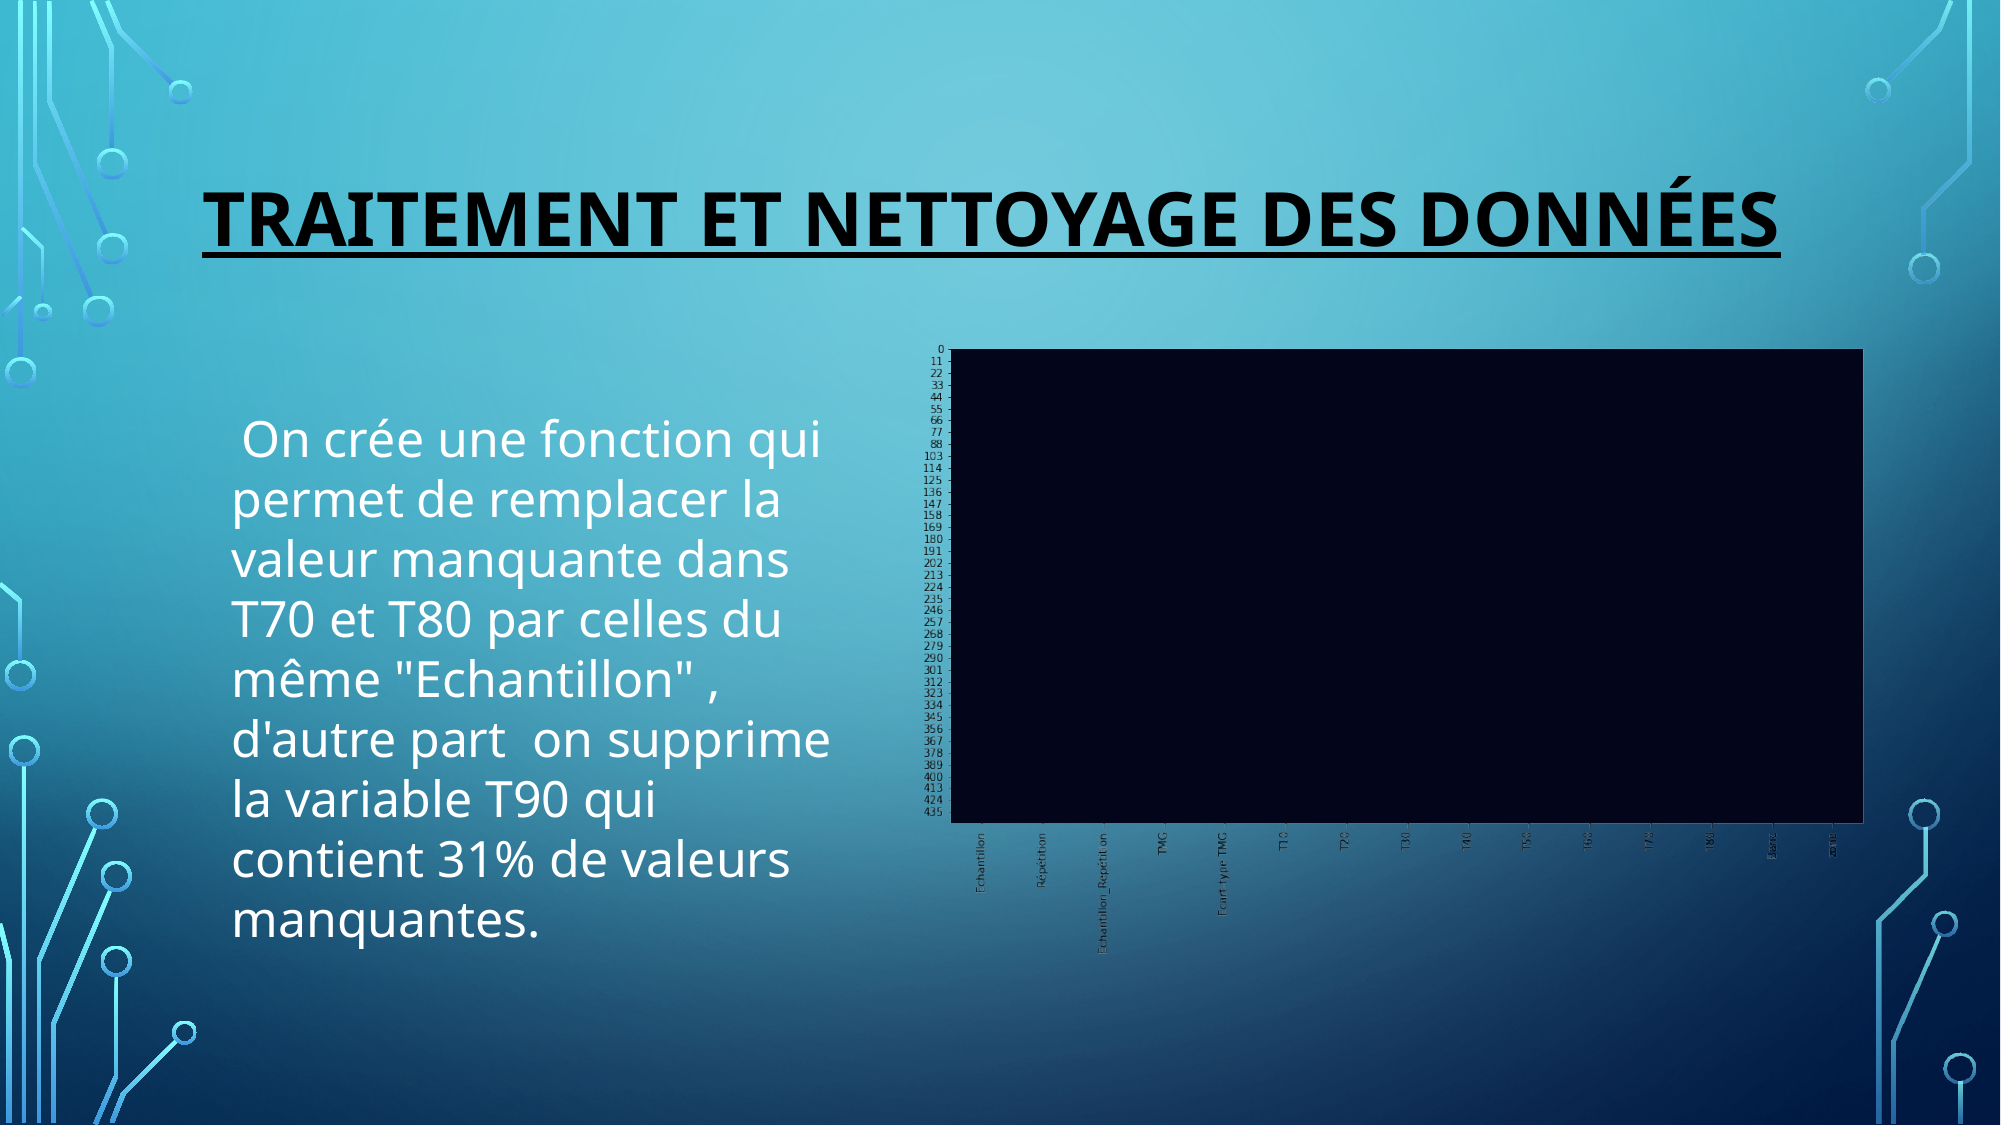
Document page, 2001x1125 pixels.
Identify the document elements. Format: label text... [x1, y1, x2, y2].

title TRAITEMENT ET NETTOYAGE DES DONNéES [187, 101, 1813, 344]
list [914, 337, 1871, 961]
text_box On crée une fonction qui permet de remplacer la valeur manquante dans T70 et T80 par celles du même "Echantillon" , d'autre part on supprime la variable T90 qui contient 31% de valeurs manquantes. [216, 399, 866, 955]
